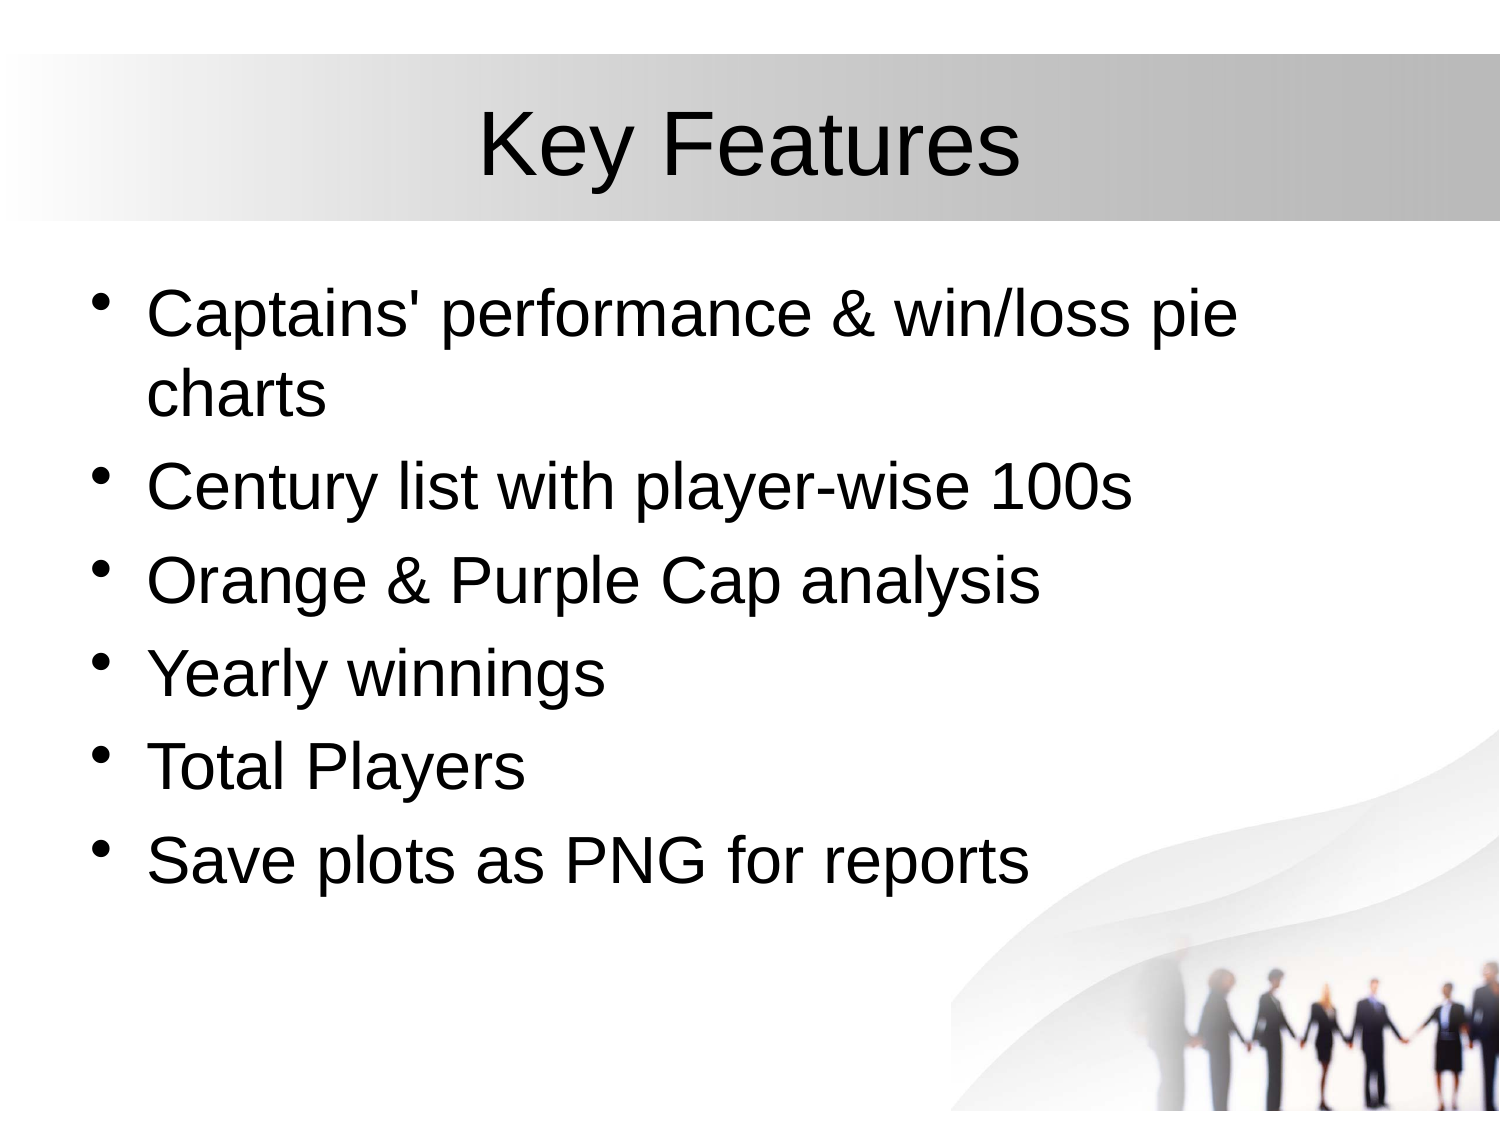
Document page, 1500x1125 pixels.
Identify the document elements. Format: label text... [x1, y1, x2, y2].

title Key Features [74, 44, 1426, 233]
list Captains' performance & win/loss pie charts Century list with player-wise 100s Orange & Purple Cap analysis Yearly winnings Total Players Save plots as PNG for reports [74, 262, 1426, 1006]
picture [951, 728, 1499, 1111]
